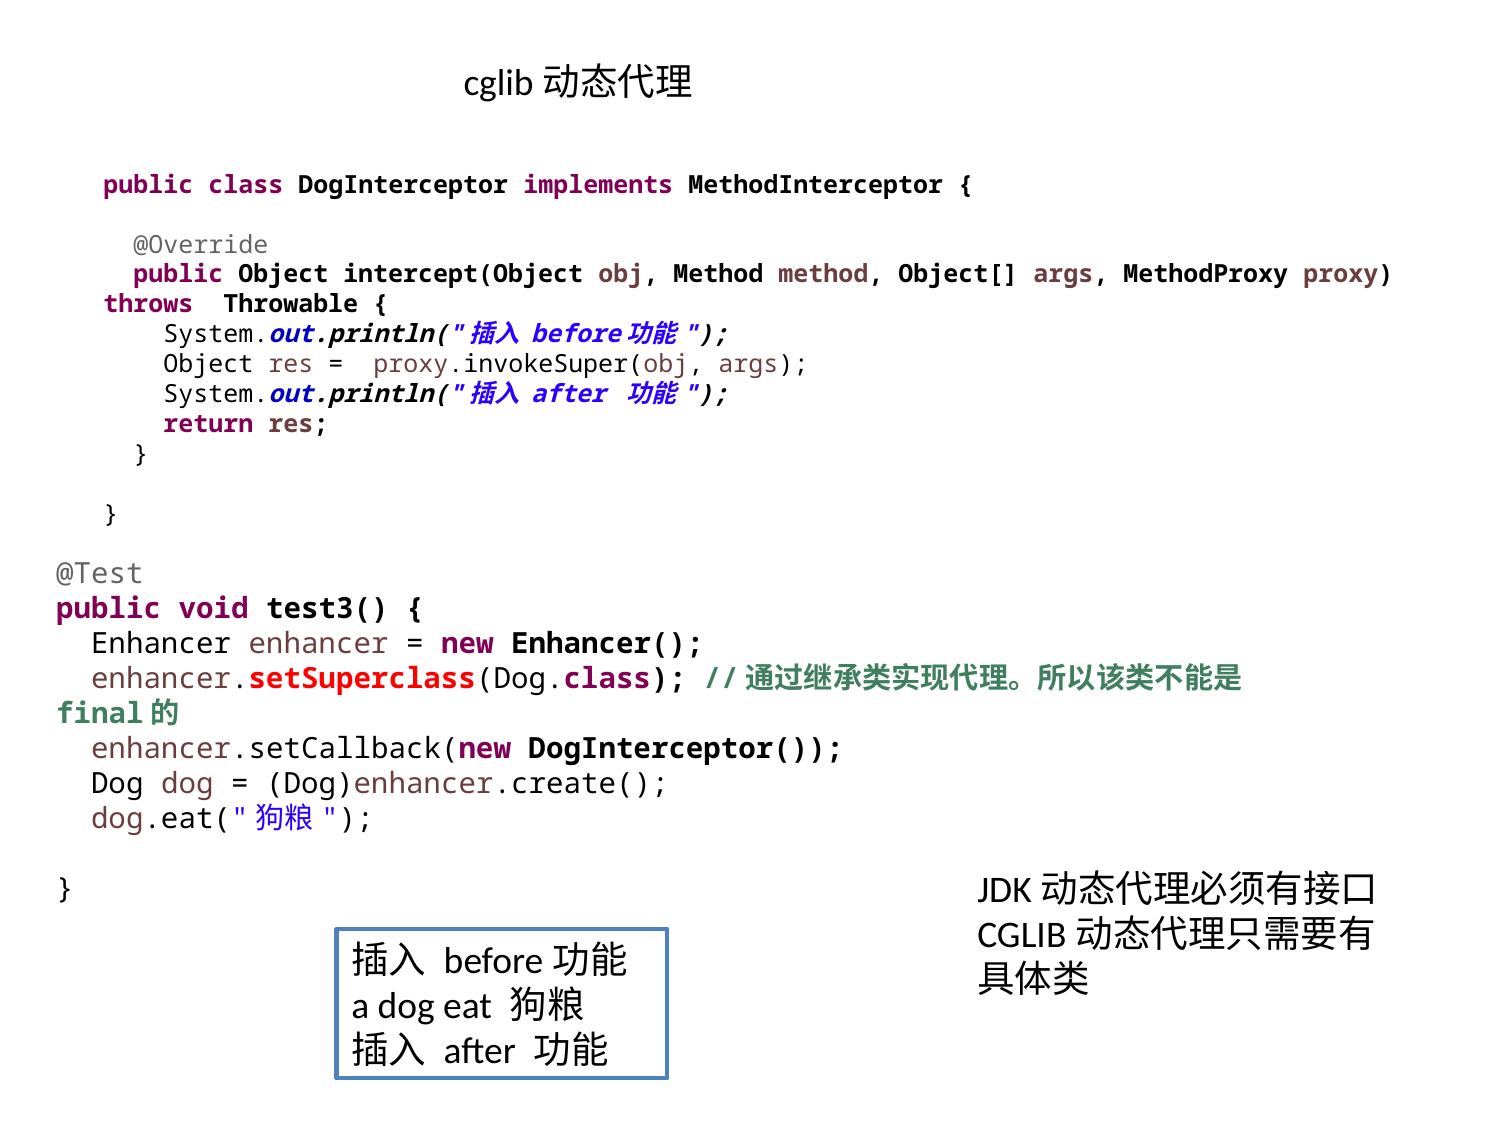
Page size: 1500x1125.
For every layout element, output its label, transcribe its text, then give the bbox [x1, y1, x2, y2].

text_box public class DogInterceptor implements MethodInterceptor { @Override public Object intercept(Object obj, Method method, Object[] args, MethodProxy proxy) throws Throwable { System.out.println("插入 before功能"); Object res = proxy.invokeSuper(obj, args); System.out.println("插入 after 功能"); return res; } } [88, 160, 1459, 535]
text_box 插入 before功能 a dog eat 狗粮 插入 after 功能 [334, 927, 669, 1080]
text_box cglib动态代理 [448, 50, 886, 111]
text_box @Test public void test3() { Enhancer enhancer = new Enhancer(); enhancer.setSuperclass(Dog.class); //通过继承类实现代理。所以该类不能是final的 enhancer.setCallback(new DogInterceptor()); Dog dog = (Dog)enhancer.create(); dog.eat("狗粮"); } [41, 547, 1341, 912]
text_box JDK动态代理必须有接口 CGLIB动态代理只需要有具体类 [962, 857, 1412, 1053]
